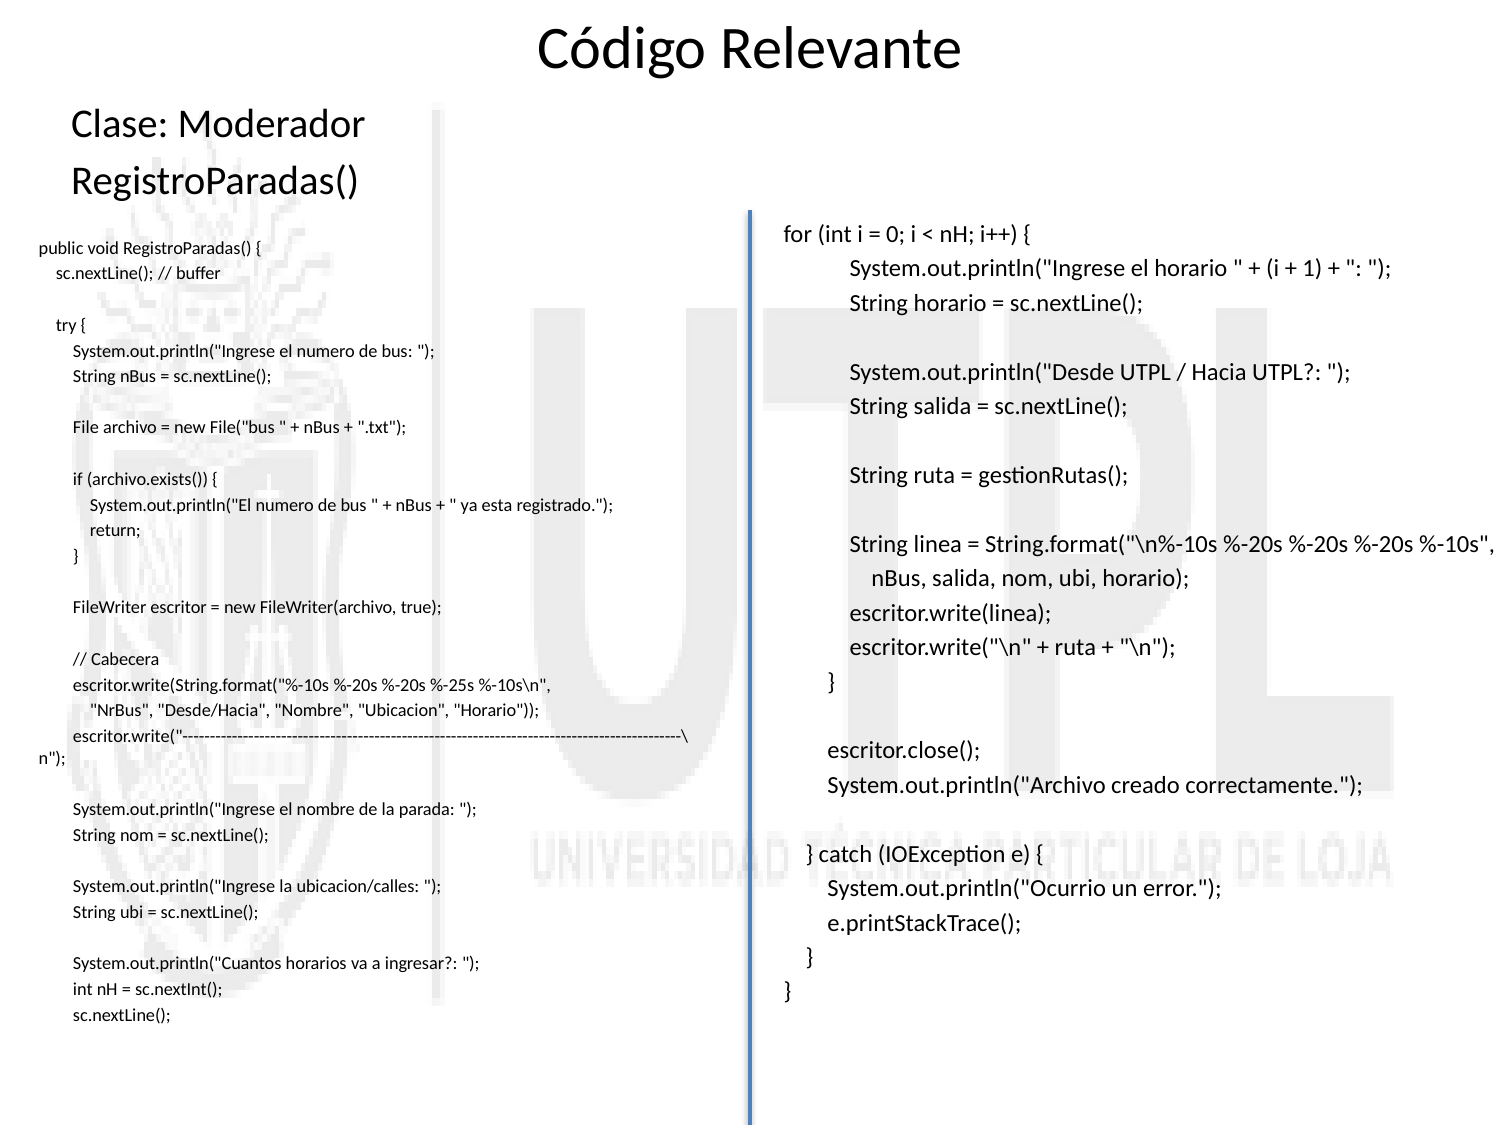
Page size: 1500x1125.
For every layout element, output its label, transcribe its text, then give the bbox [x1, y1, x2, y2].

list Clase: Moderador RegistroParadas() [56, 89, 390, 211]
text_box public void RegistroParadas() { sc.nextLine(); // buffer try { System.out.println("Ingrese el numero de bus: "); String nBus = sc.nextLine(); File archivo = new File("bus " + nBus + ".txt"); if (archivo.exists()) { System.out.println("El numero de bus " + nBus + " ya esta registrado."); return; } FileWriter escritor = new FileWriter(archivo, true); // Cabecera escritor.write(String.format("%-10s %-20s %-20s %-25s %-10s\n", "NrBus", "Desde/Hacia", "Nombre", "Ubicacion", "Horario")); escritor.write("-------------------------------------------------------------------------------------------\n"); System.out.println("Ingrese el nombre de la parada: "); String nom = sc.nextLine(); System.out.println("Ingrese la ubicacion/calles: "); String ubi = sc.nextLine(); System.out.println("Cuantos horarios va a ingresar?: "); int nH = sc.nextInt(); sc.nextLine(); [23, 228, 732, 1036]
title Código Relevante [93, 0, 1406, 88]
text_box for (int i = 0; i < nH; i++) { System.out.println("Ingrese el horario " + (i + 1) + ": "); String horario = sc.nextLine(); System.out.println("Desde UTPL / Hacia UTPL?: "); String salida = sc.nextLine(); String ruta = gestionRutas(); String linea = String.format("\n%-10s %-20s %-20s %-20s %-10s", nBus, salida, nom, ubi, horario); escritor.write(linea); escritor.write("\n" + ruta + "\n"); } escritor.close(); System.out.println("Archivo creado correctamente."); } catch (IOException e) { System.out.println("Ocurrio un error."); e.printStackTrace(); } } [768, 210, 1500, 1045]
